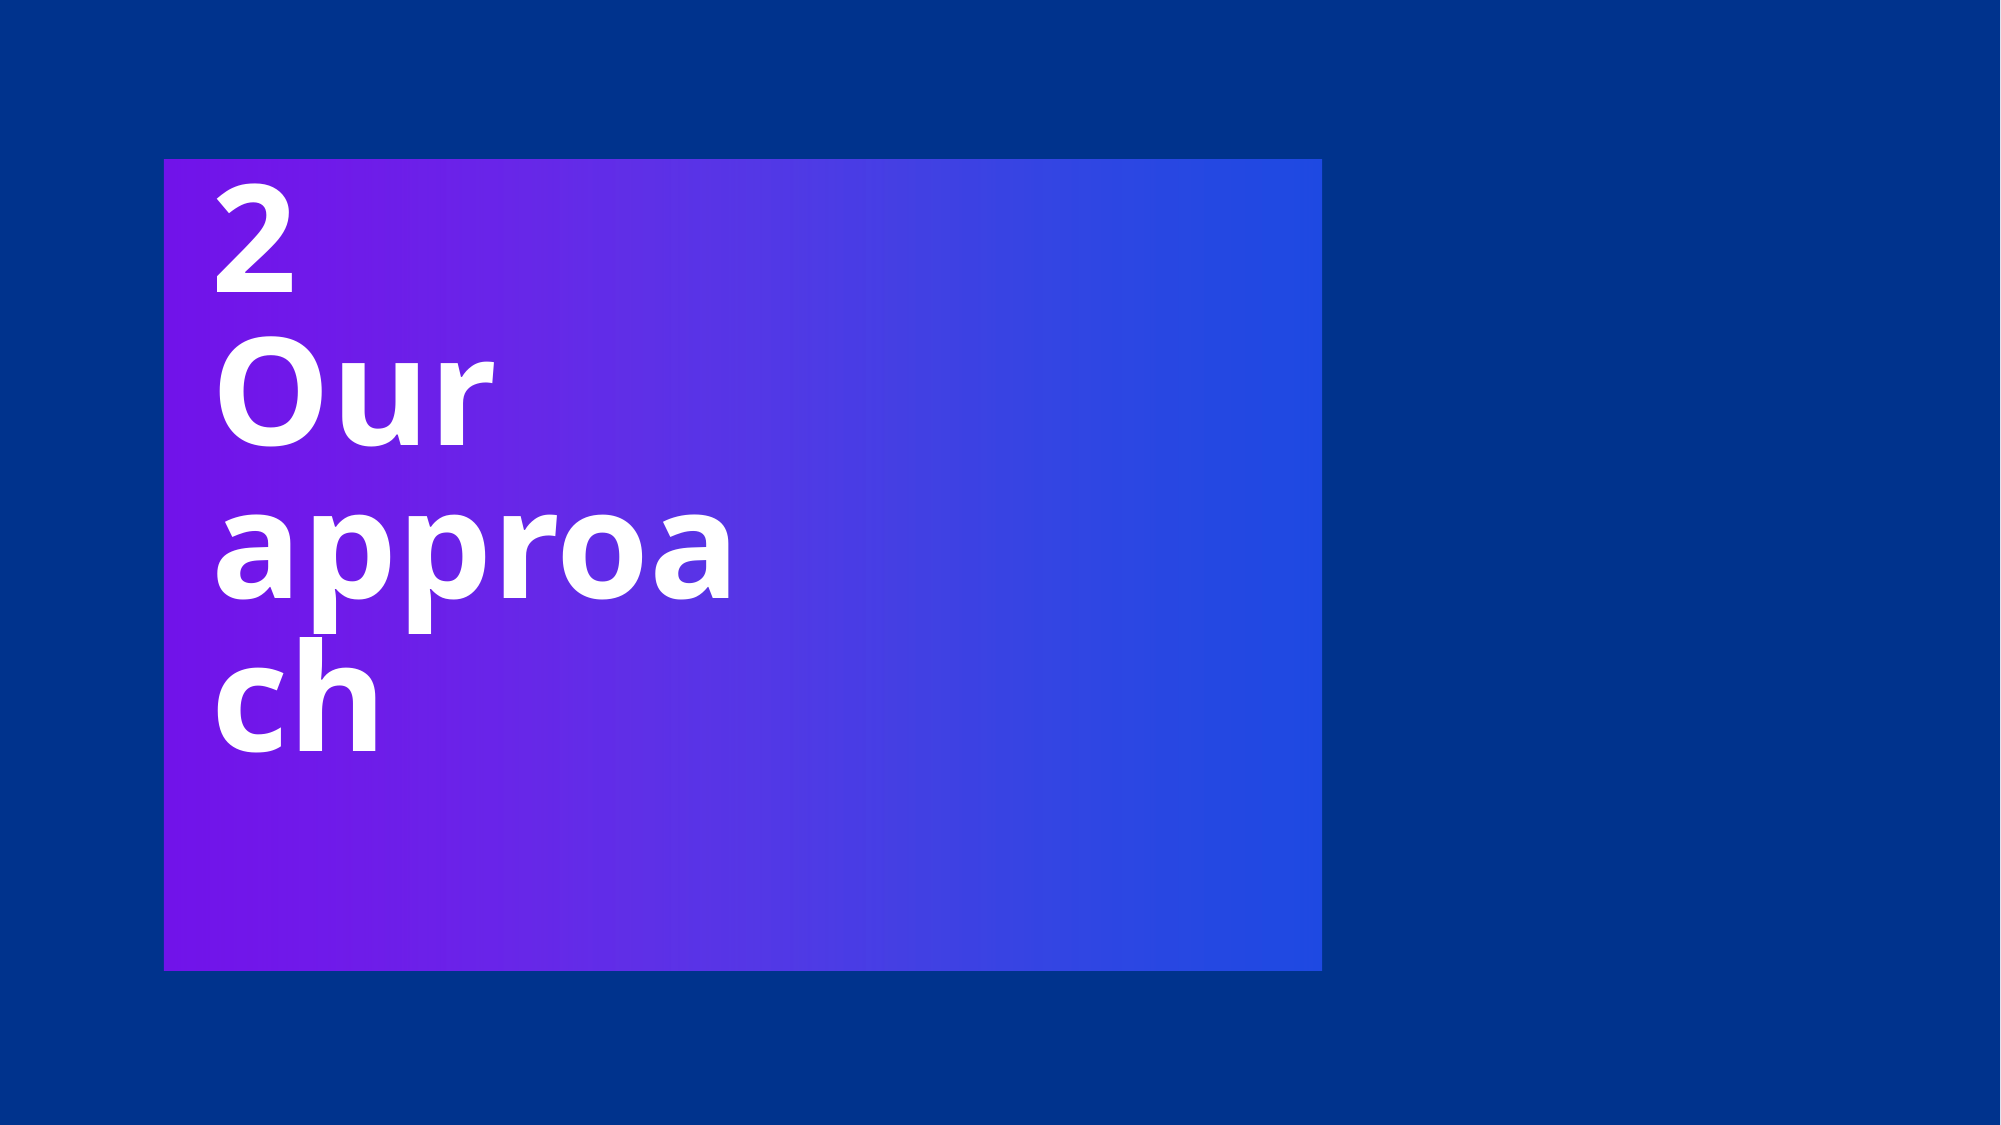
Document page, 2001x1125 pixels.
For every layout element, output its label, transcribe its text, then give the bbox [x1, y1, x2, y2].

text_box 2 Our approach [209, 167, 805, 782]
picture [163, 159, 1323, 971]
